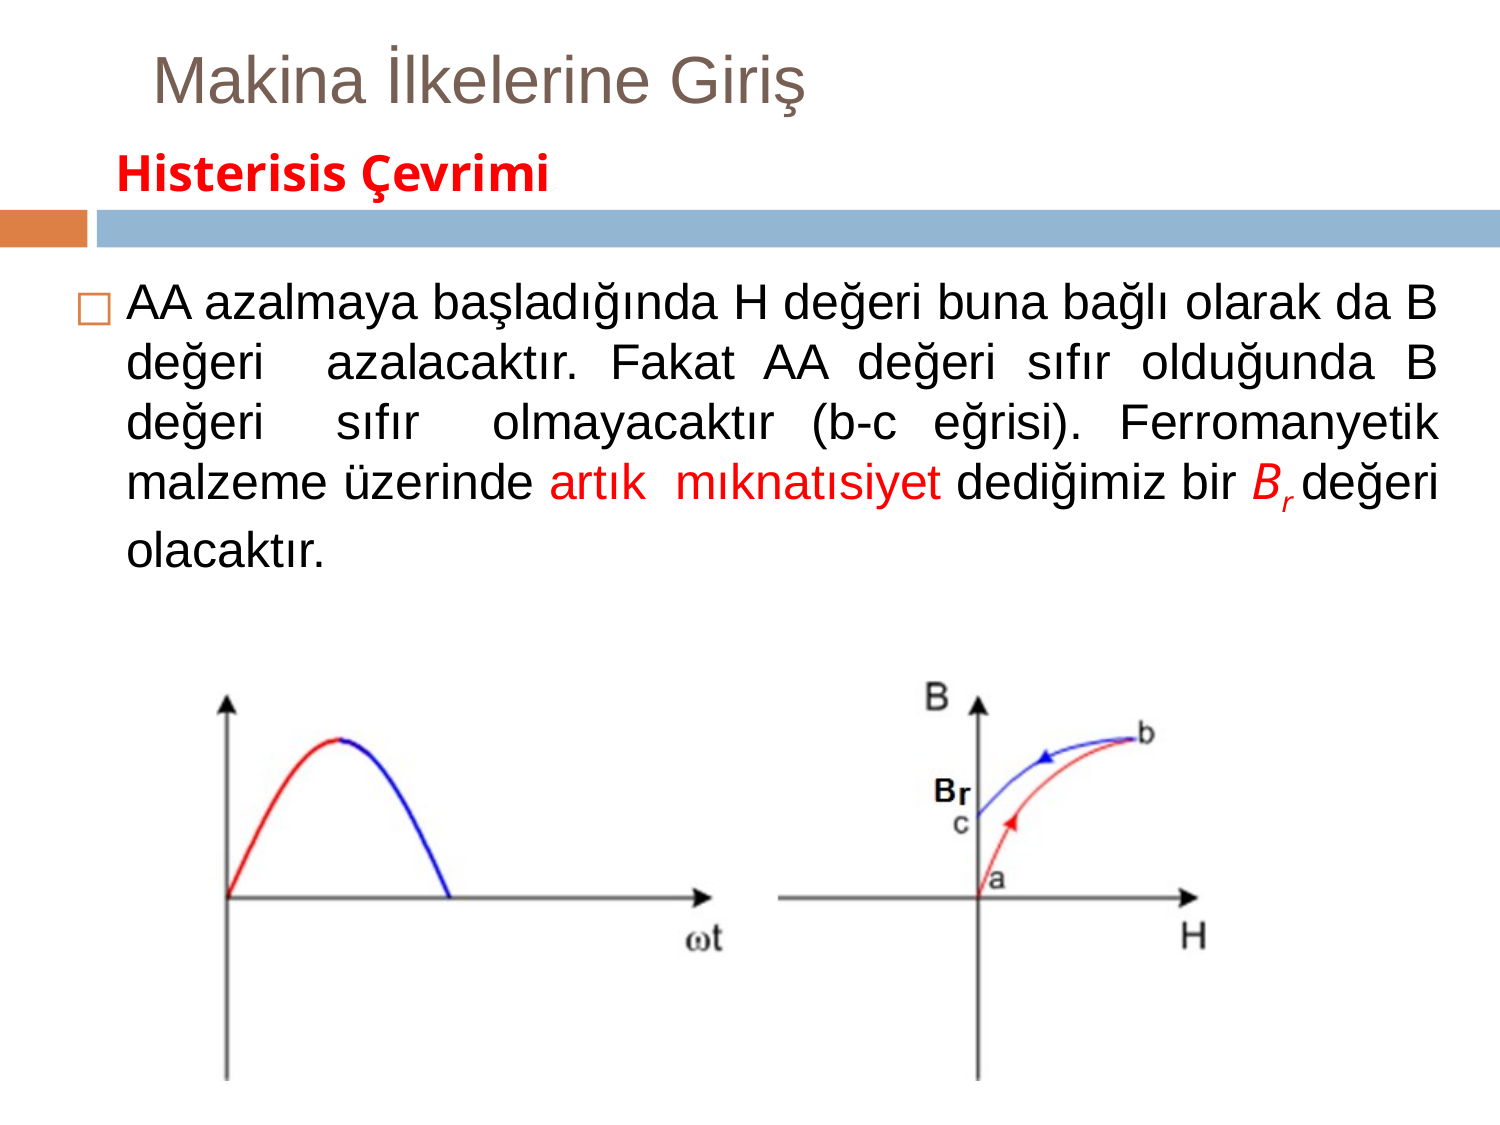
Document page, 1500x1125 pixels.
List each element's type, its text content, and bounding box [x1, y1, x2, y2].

text_box [215, 680, 1207, 1081]
text_box Histerisis Çevrimi AA azalmaya başladığında H değeri buna bağlı olarak da B değeri azalacaktır. Fakat AA değeri sıfır olduğunda B değeri sıfır olmayacaktır (b-c eğrisi). Ferromanyetik malzeme üzerinde artık mıknatısiyet dediğimiz bir Br değeri olacaktır. [71, 139, 1441, 509]
title Makina İlkelerine Giriş [113, 34, 977, 120]
